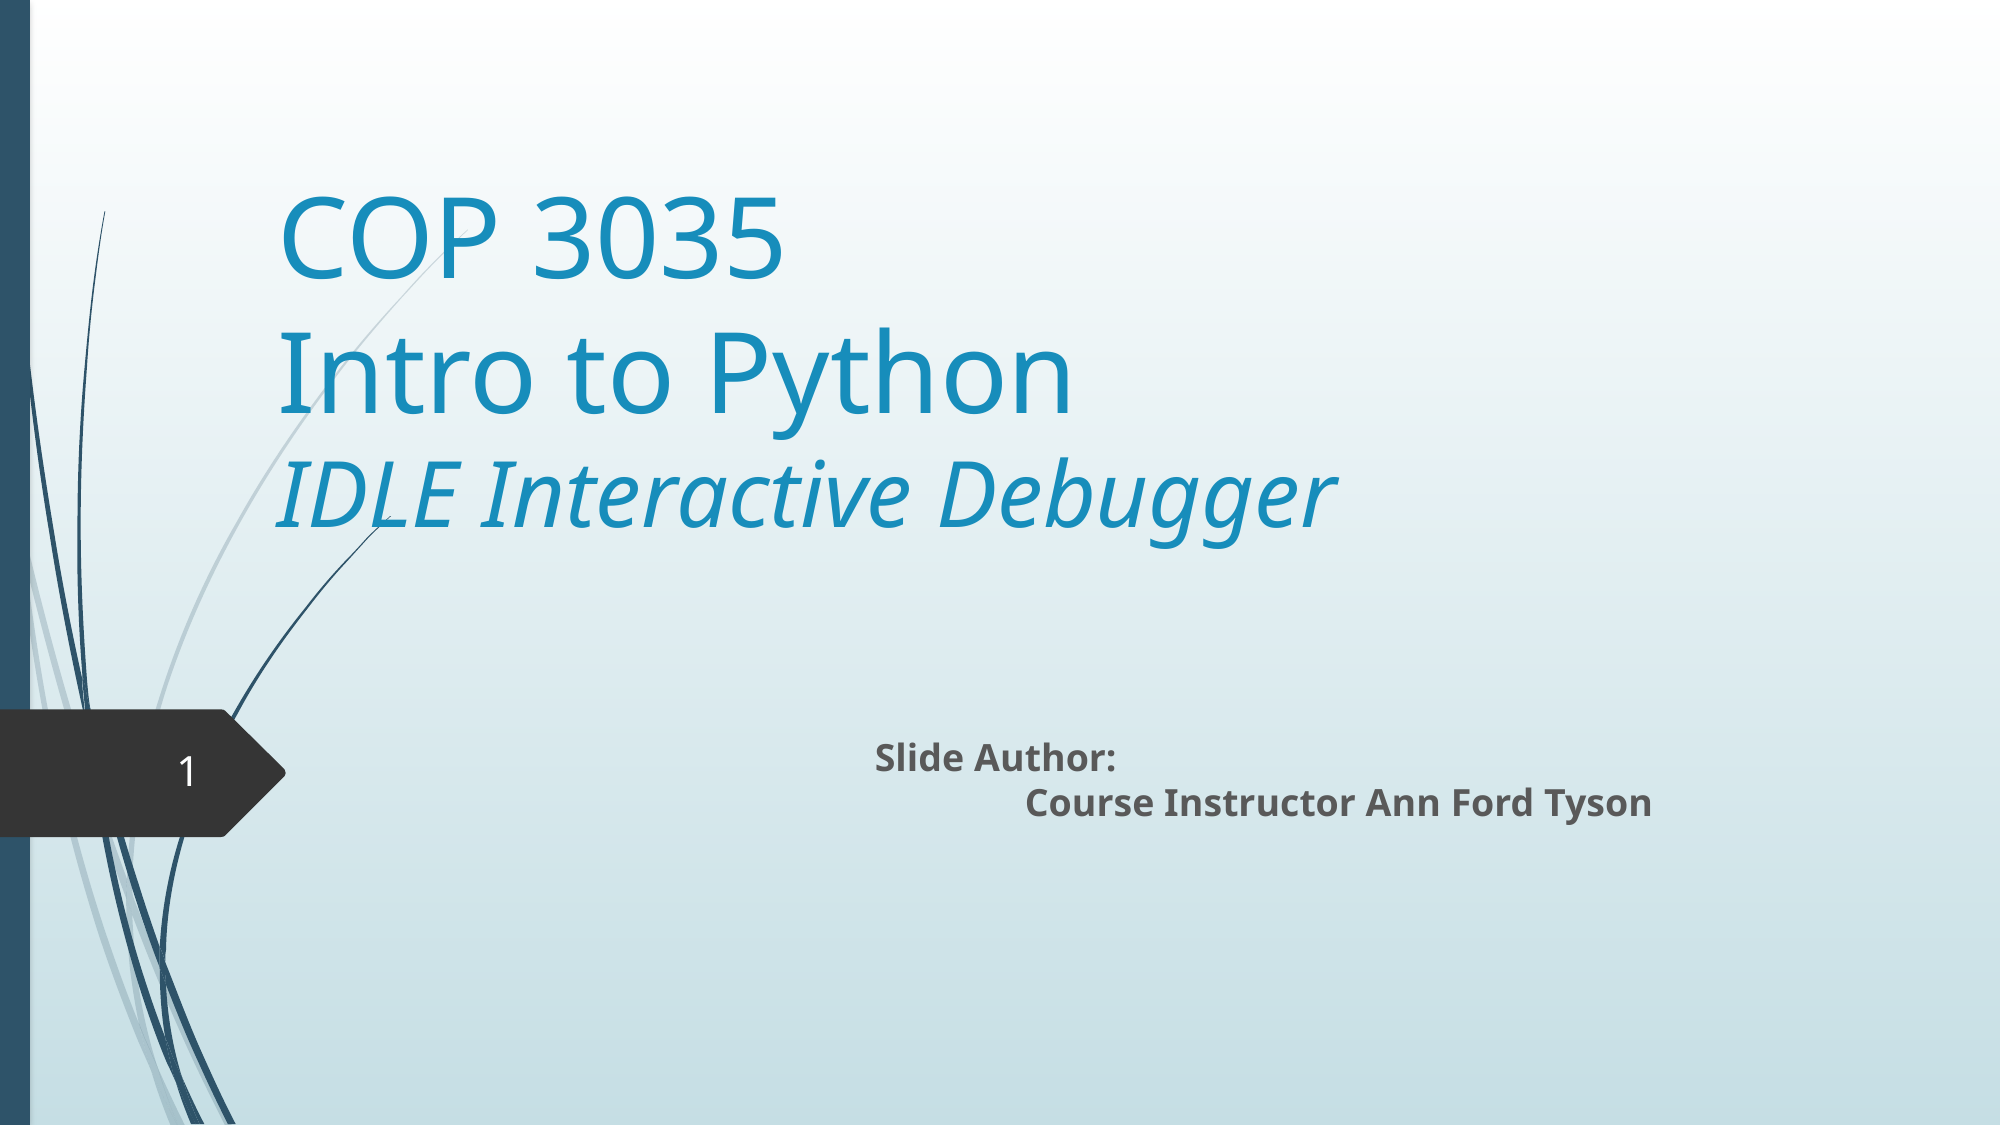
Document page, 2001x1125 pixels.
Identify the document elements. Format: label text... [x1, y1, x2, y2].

slide_number 1 [87, 743, 216, 803]
title COP 3035 Intro to Python IDLE Interactive Debugger [262, 62, 1817, 554]
subtitle Slide Author: Course Instructor Ann Ford Tyson [859, 726, 1981, 905]
